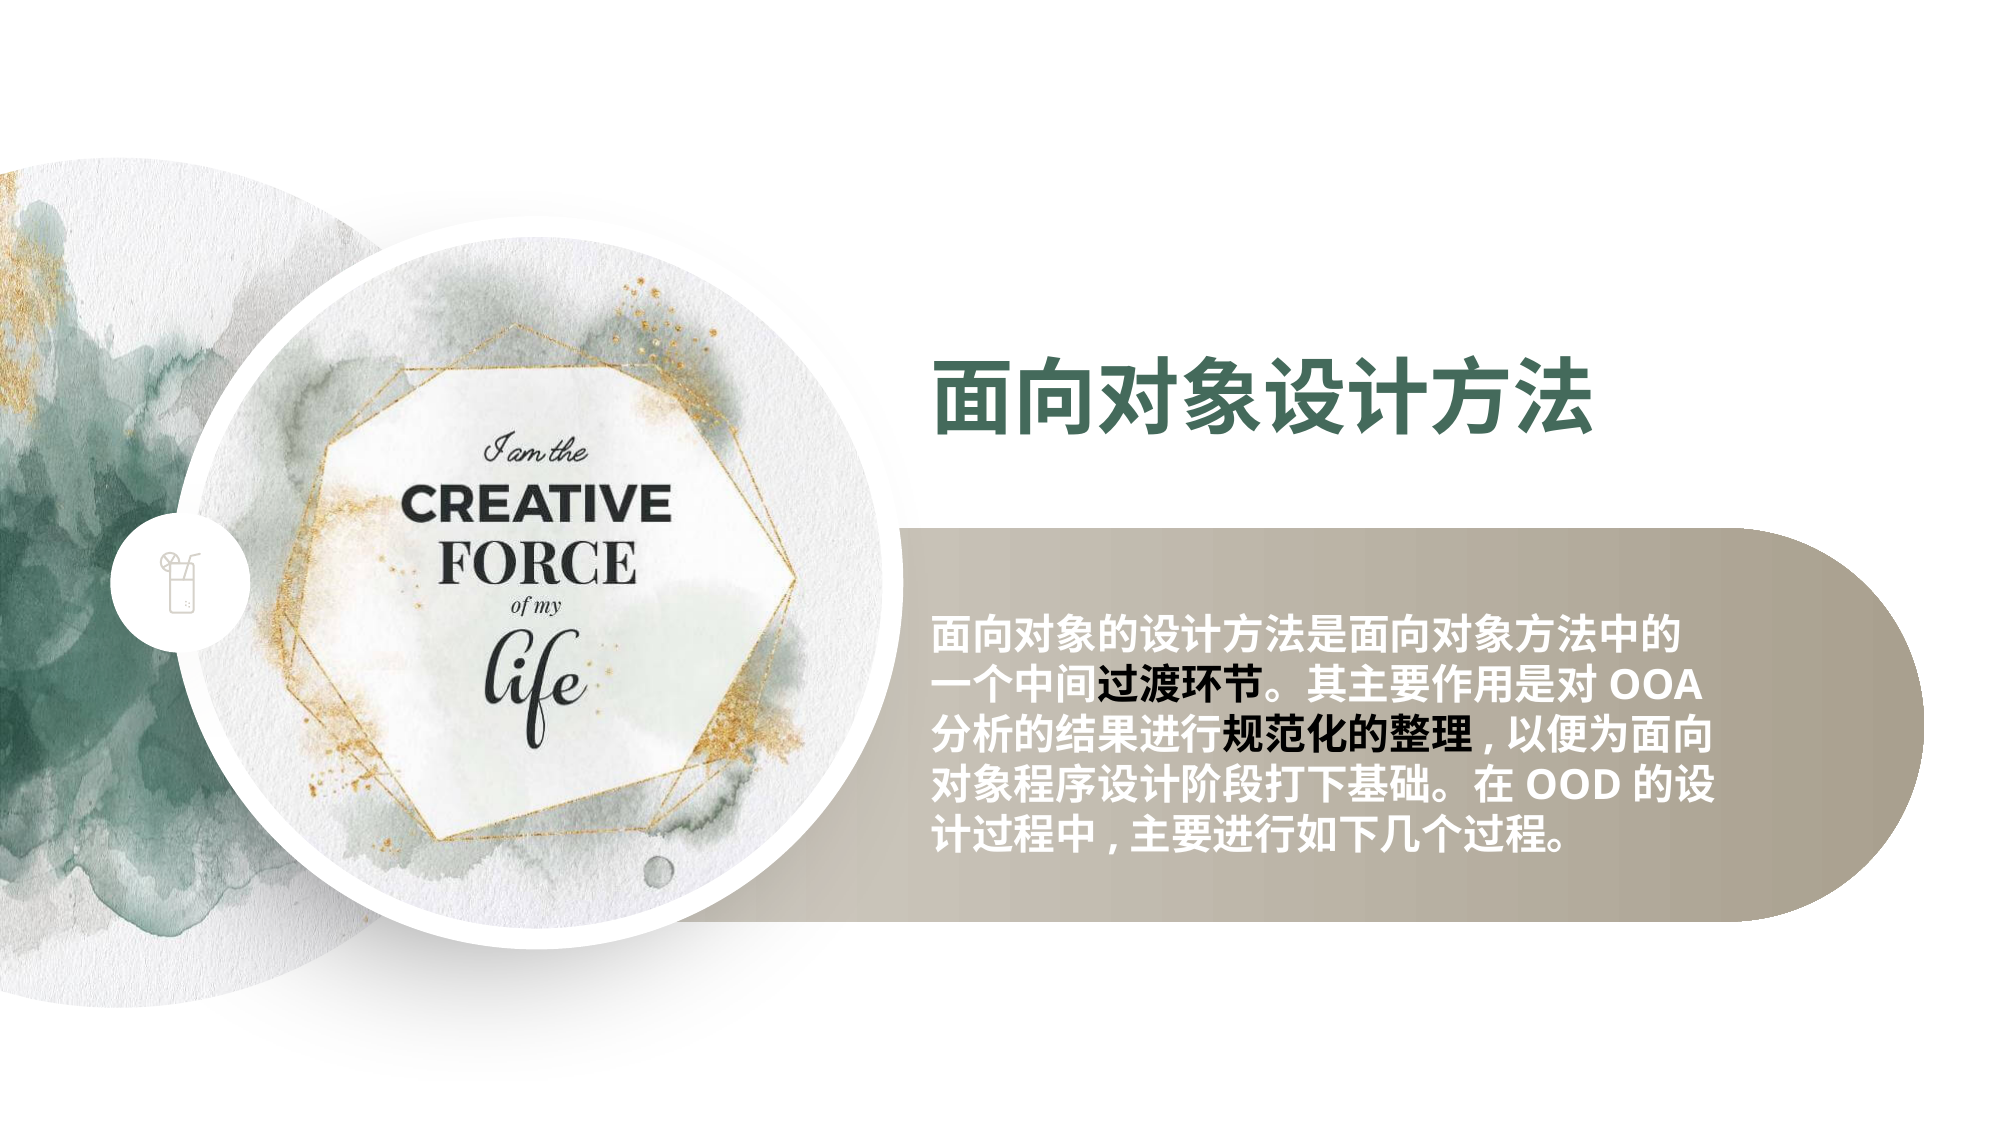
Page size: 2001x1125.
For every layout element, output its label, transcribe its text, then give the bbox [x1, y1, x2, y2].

picture [180, 226, 893, 939]
text_box [893, 527, 1925, 923]
text_box 面向对象的设计方法是面向对象方法中的一个中间过渡环节。其主要作用是对OOA 分析的结果进行规范化的整理,以便为面向对象程序设计阶段打下基础。在OOD的设计过程中,主要进行如下几个过程。 [915, 600, 1735, 866]
text_box [0, 156, 351, 1009]
text_box 面向对象设计方法 [915, 336, 1773, 452]
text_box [110, 512, 251, 653]
